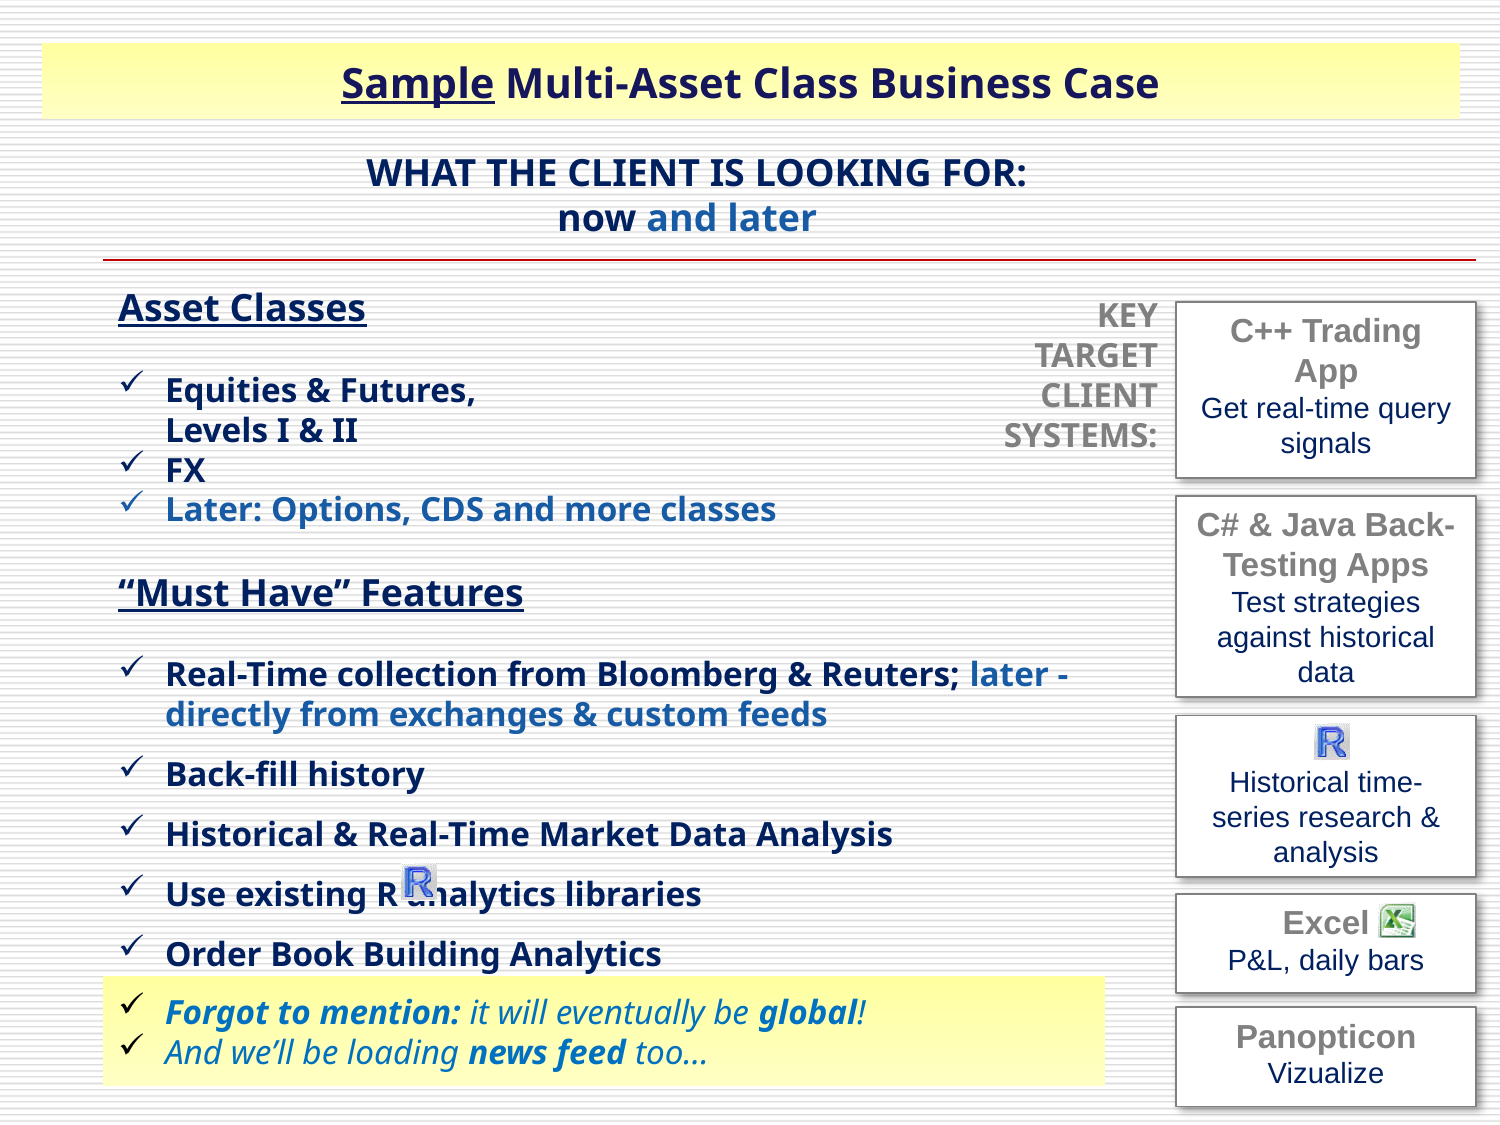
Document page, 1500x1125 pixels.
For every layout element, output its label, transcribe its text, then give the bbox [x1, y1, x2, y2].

picture [0, 0, 1500, 1125]
text_box C# & Java Back-Testing Apps Test strategies against historical data [1176, 496, 1477, 698]
text_box WHAT THE CLIENT IS LOOKING FOR: now and later Asset Classes Equities & Futures, Levels I & II FX Later: Options, CDS and more classes “Must Have” Features Real-Time collection from Bloomberg & Reuters; later - directly from exchanges & custom feeds Back-fill history Historical & Real-Time Market Data Analysis Use existing R analytics libraries Order Book Building Analytics Corporate actions, symbol name mapping High compression, low latency, high throughput [103, 266, 1135, 1080]
text_box R Historical time-series research & analysis [1176, 715, 1477, 877]
text_box Panopticon Vizualize [1176, 1007, 1477, 1107]
title Sample Multi-Asset Class Business Case [42, 43, 1460, 119]
text_box KEY TARGET CLIENT SYSTEMS: [948, 286, 1173, 461]
text_box C++ Trading App Get real-time query signals [1176, 301, 1477, 479]
text_box Excel P&L, daily bars [1176, 893, 1477, 994]
text_box WHAT THE CLIENT IS LOOKING FOR: now and later Asset Classes Equities & Futures, Levels I & II FX Later: Options, CDS and more classes “Must Have” Features Real-Time collection from Bloomberg & Reuters; later - directly from exchanges & custom feeds Back-fill history Historical & Real-Time Market Data Analysis Use existing R analytics libraries Order Book Building Analytics Corporate actions, symbol name mapping High compression, low latency, high throughput [103, 141, 1135, 259]
text_box Forgot to mention: it will eventually be global! And we’ll be loading news feed too… [103, 976, 1105, 1086]
